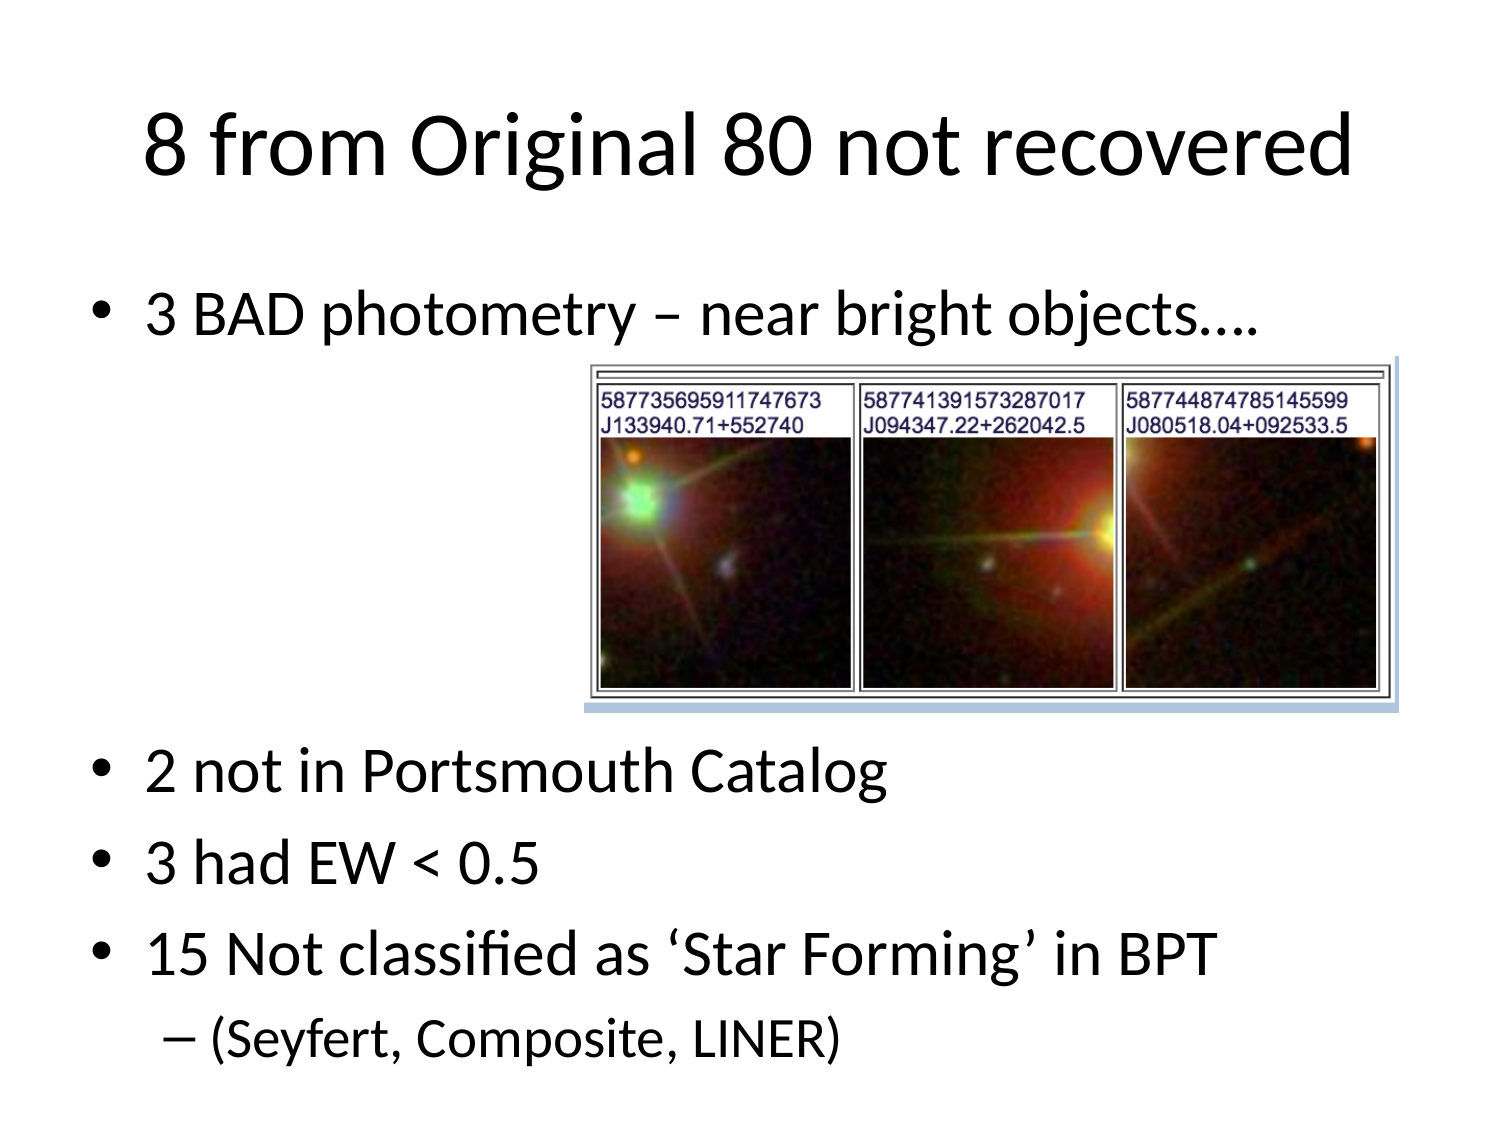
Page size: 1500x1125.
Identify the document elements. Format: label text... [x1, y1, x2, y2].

list 3 BAD photometry – near bright objects…. 2 not in Portsmouth Catalog 3 had EW < 0.5 15 Not classified as ‘Star Forming’ in BPT (Seyfert, Composite, LINER) [75, 262, 1425, 1080]
picture [583, 356, 1400, 714]
title 8 from Original 80 not recovered [75, 45, 1425, 233]
